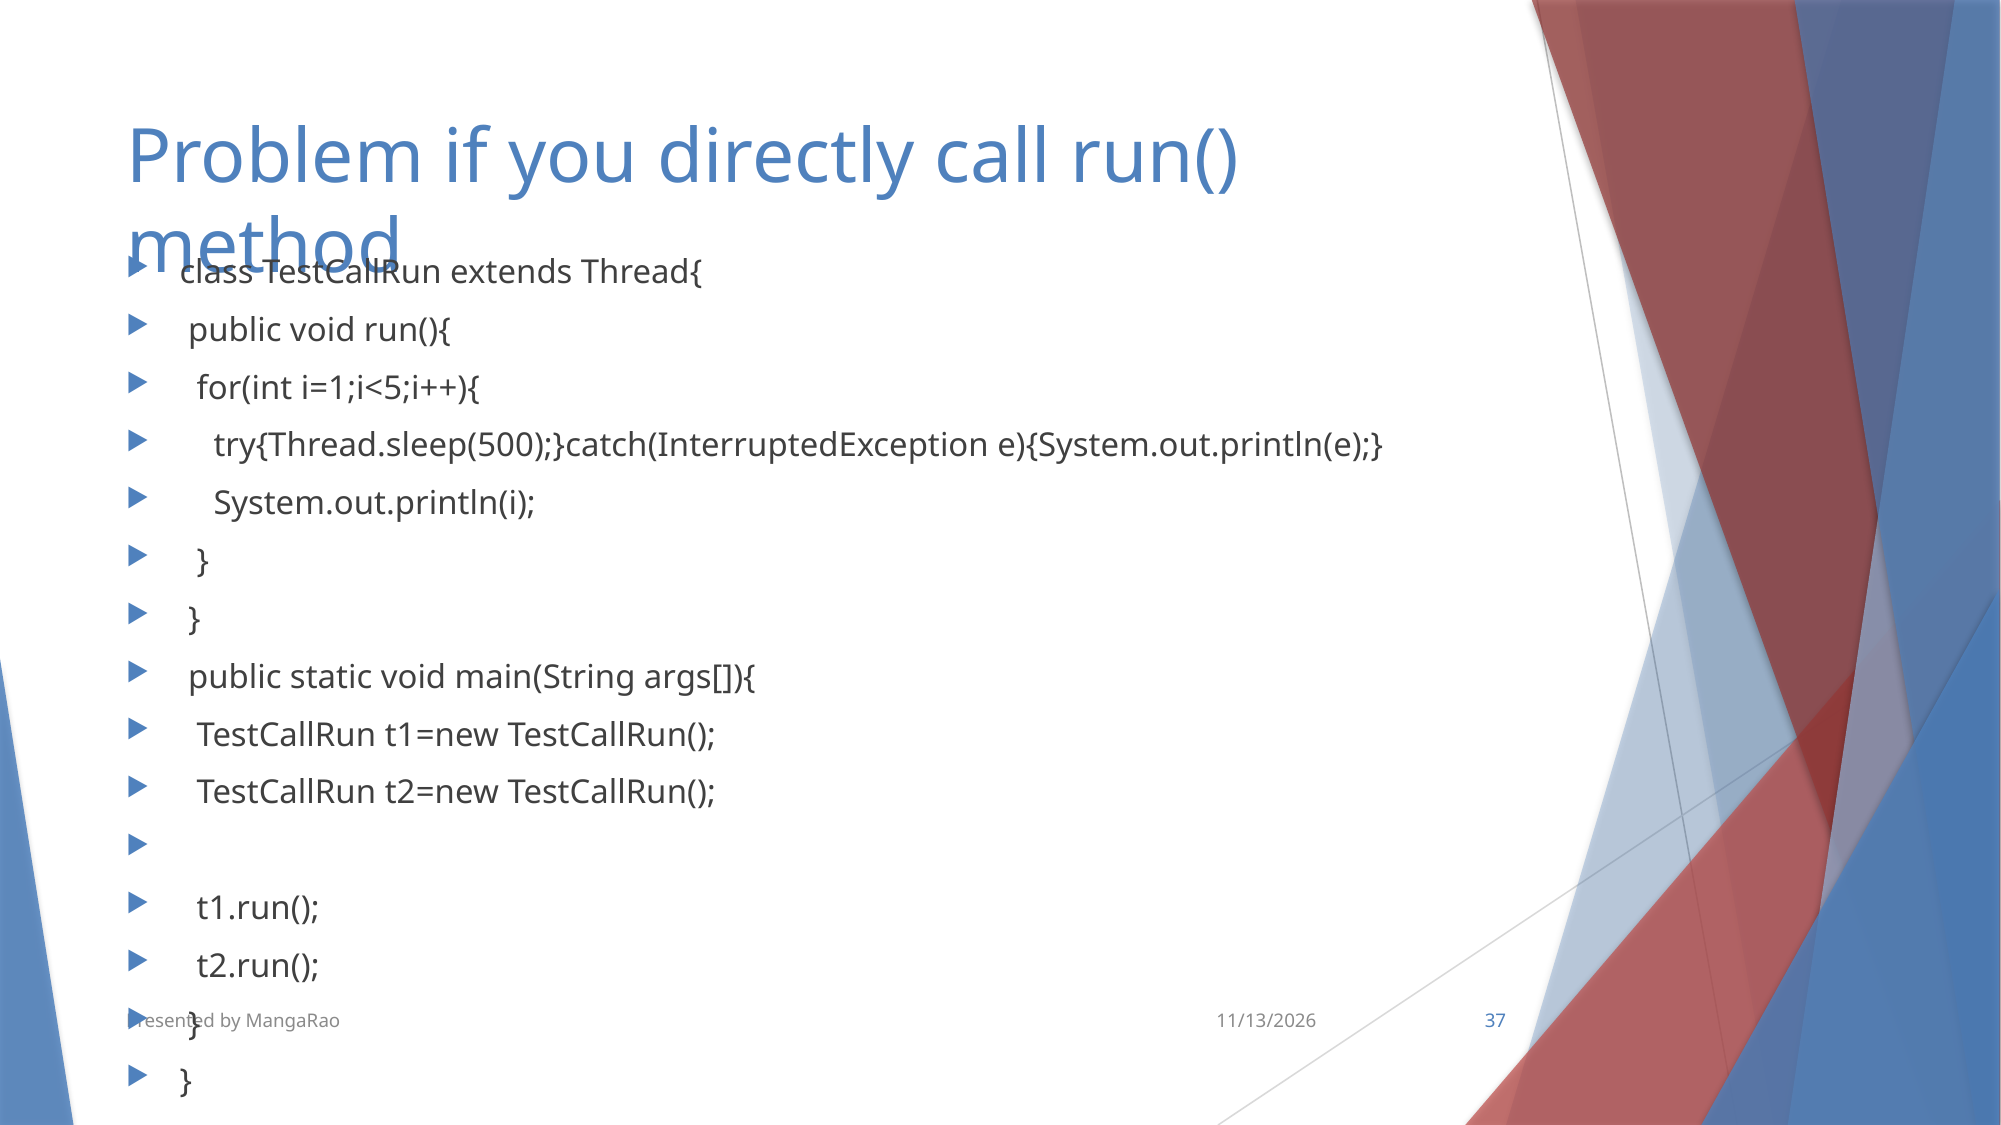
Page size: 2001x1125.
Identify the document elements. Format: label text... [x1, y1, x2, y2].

list class TestCallRun extends Thread{ public void run(){ for(int i=1;i<5;i++){ try{Thread.sleep(500);}catch(InterruptedException e){System.out.println(e);} System.out.println(i); } } public static void main(String args[]){ TestCallRun t1=new TestCallRun(); TestCallRun t2=new TestCallRun(); t1.run(); t2.run(); } } [111, 243, 1760, 1115]
slide_number 37 [1409, 991, 1522, 1051]
footer Presented by MangaRao [111, 991, 1145, 1051]
title Problem if you directly call run() method [111, 99, 1522, 243]
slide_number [1181, 991, 1332, 1051]
